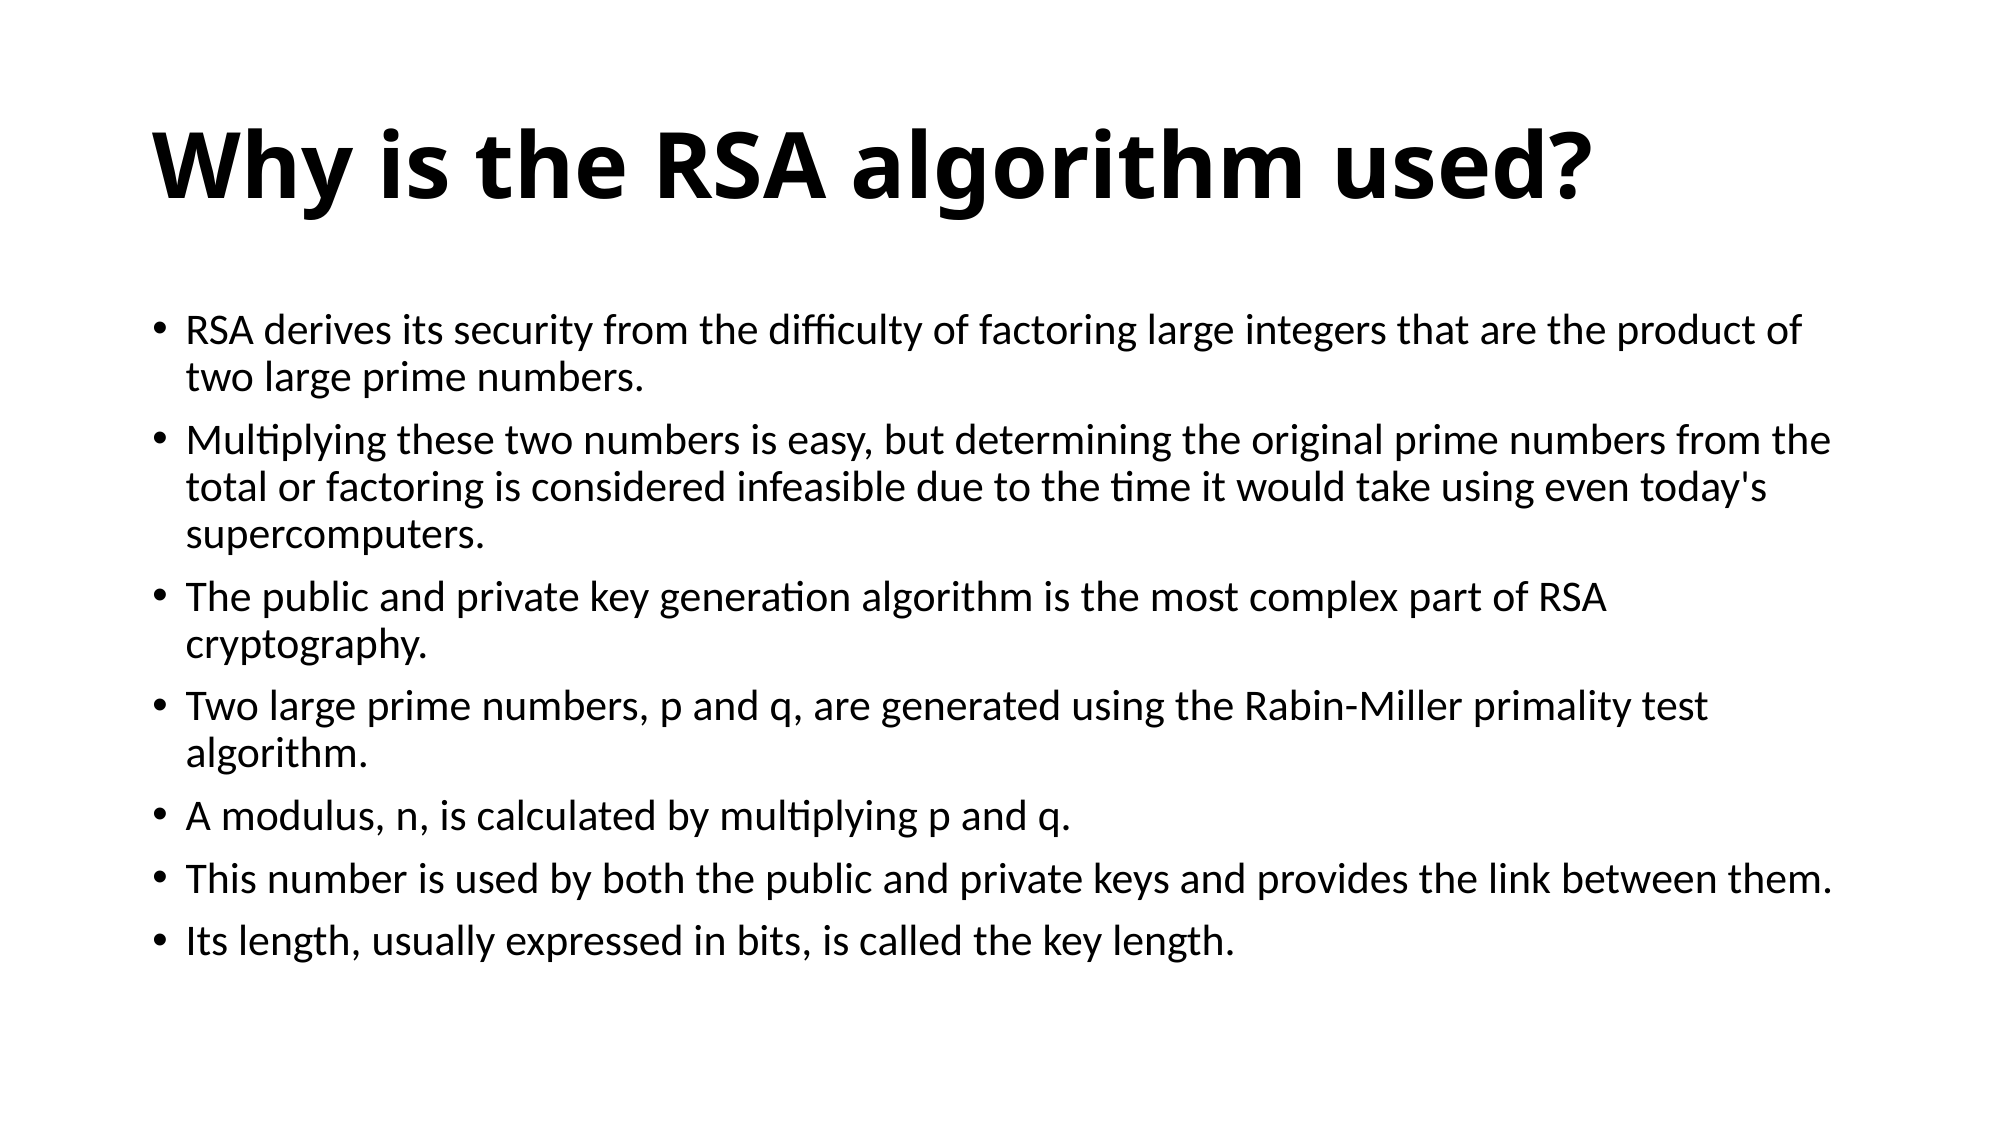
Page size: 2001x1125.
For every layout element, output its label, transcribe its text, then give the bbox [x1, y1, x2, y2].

title Why is the RSA algorithm used? [137, 59, 1863, 278]
list RSA derives its security from the difficulty of factoring large integers that are the product of two large prime numbers. Multiplying these two numbers is easy, but determining the original prime numbers from the total or factoring is considered infeasible due to the time it would take using even today's supercomputers. The public and private key generation algorithm is the most complex part of RSA cryptography. Two large prime numbers, p and q, are generated using the Rabin-Miller primality test algorithm. A modulus, n, is calculated by multiplying p and q. This number is used by both the public and private keys and provides the link between them. Its length, usually expressed in bits, is called the key length. [137, 299, 1863, 1014]
